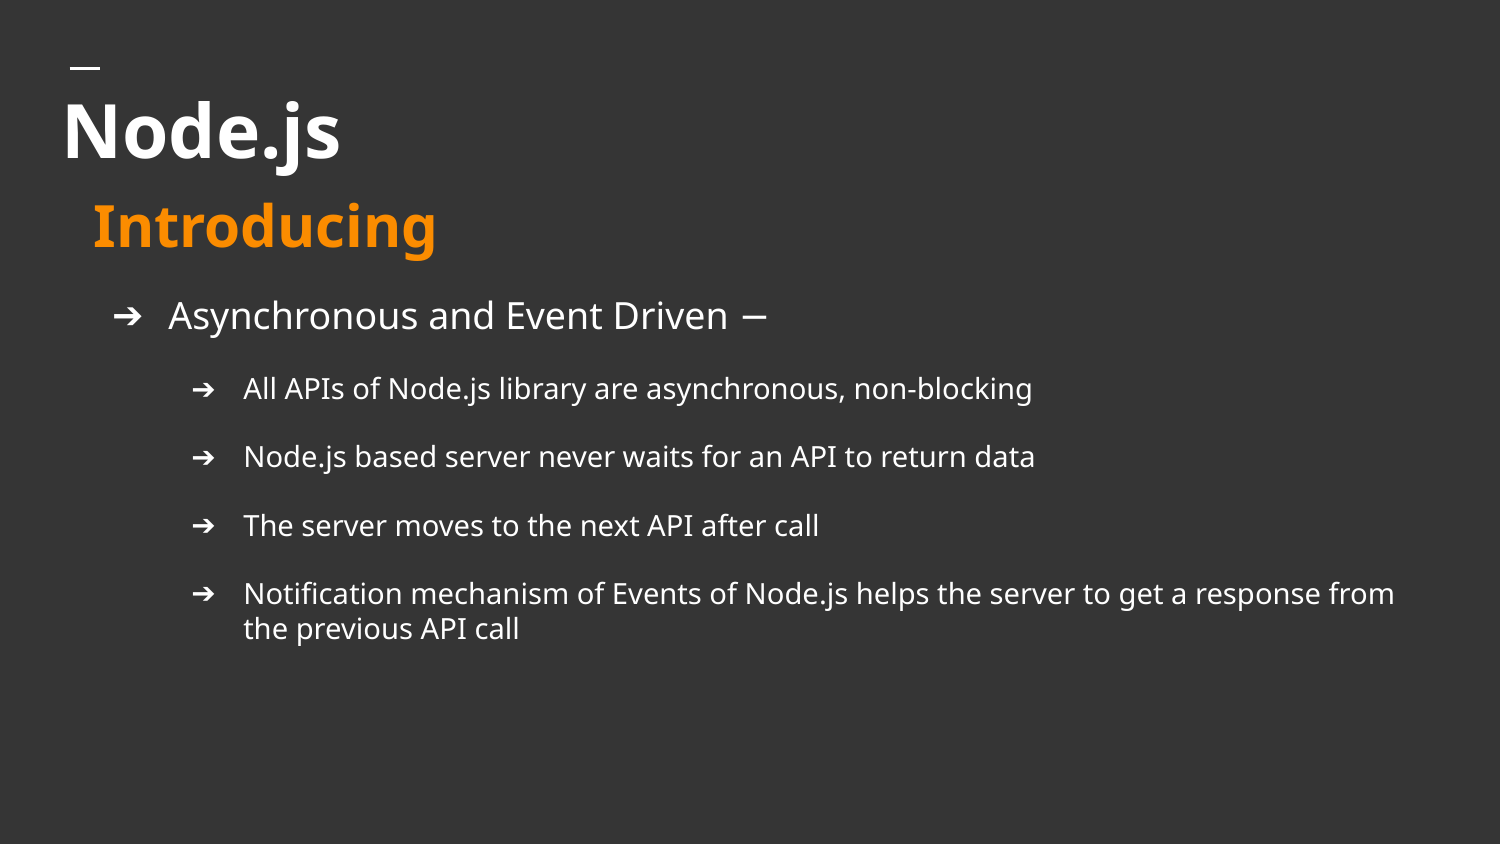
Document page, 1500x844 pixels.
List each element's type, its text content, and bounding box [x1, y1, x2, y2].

title Node.js [46, 68, 1463, 191]
list Introducing Asynchronous and Event Driven − All APIs of Node.js library are asynchronous, non-blocking Node.js based server never waits for an API to return data The server moves to the next API after call Notification mechanism of Events of Node.js helps the server to get a response from the previous API call [78, 173, 1431, 844]
